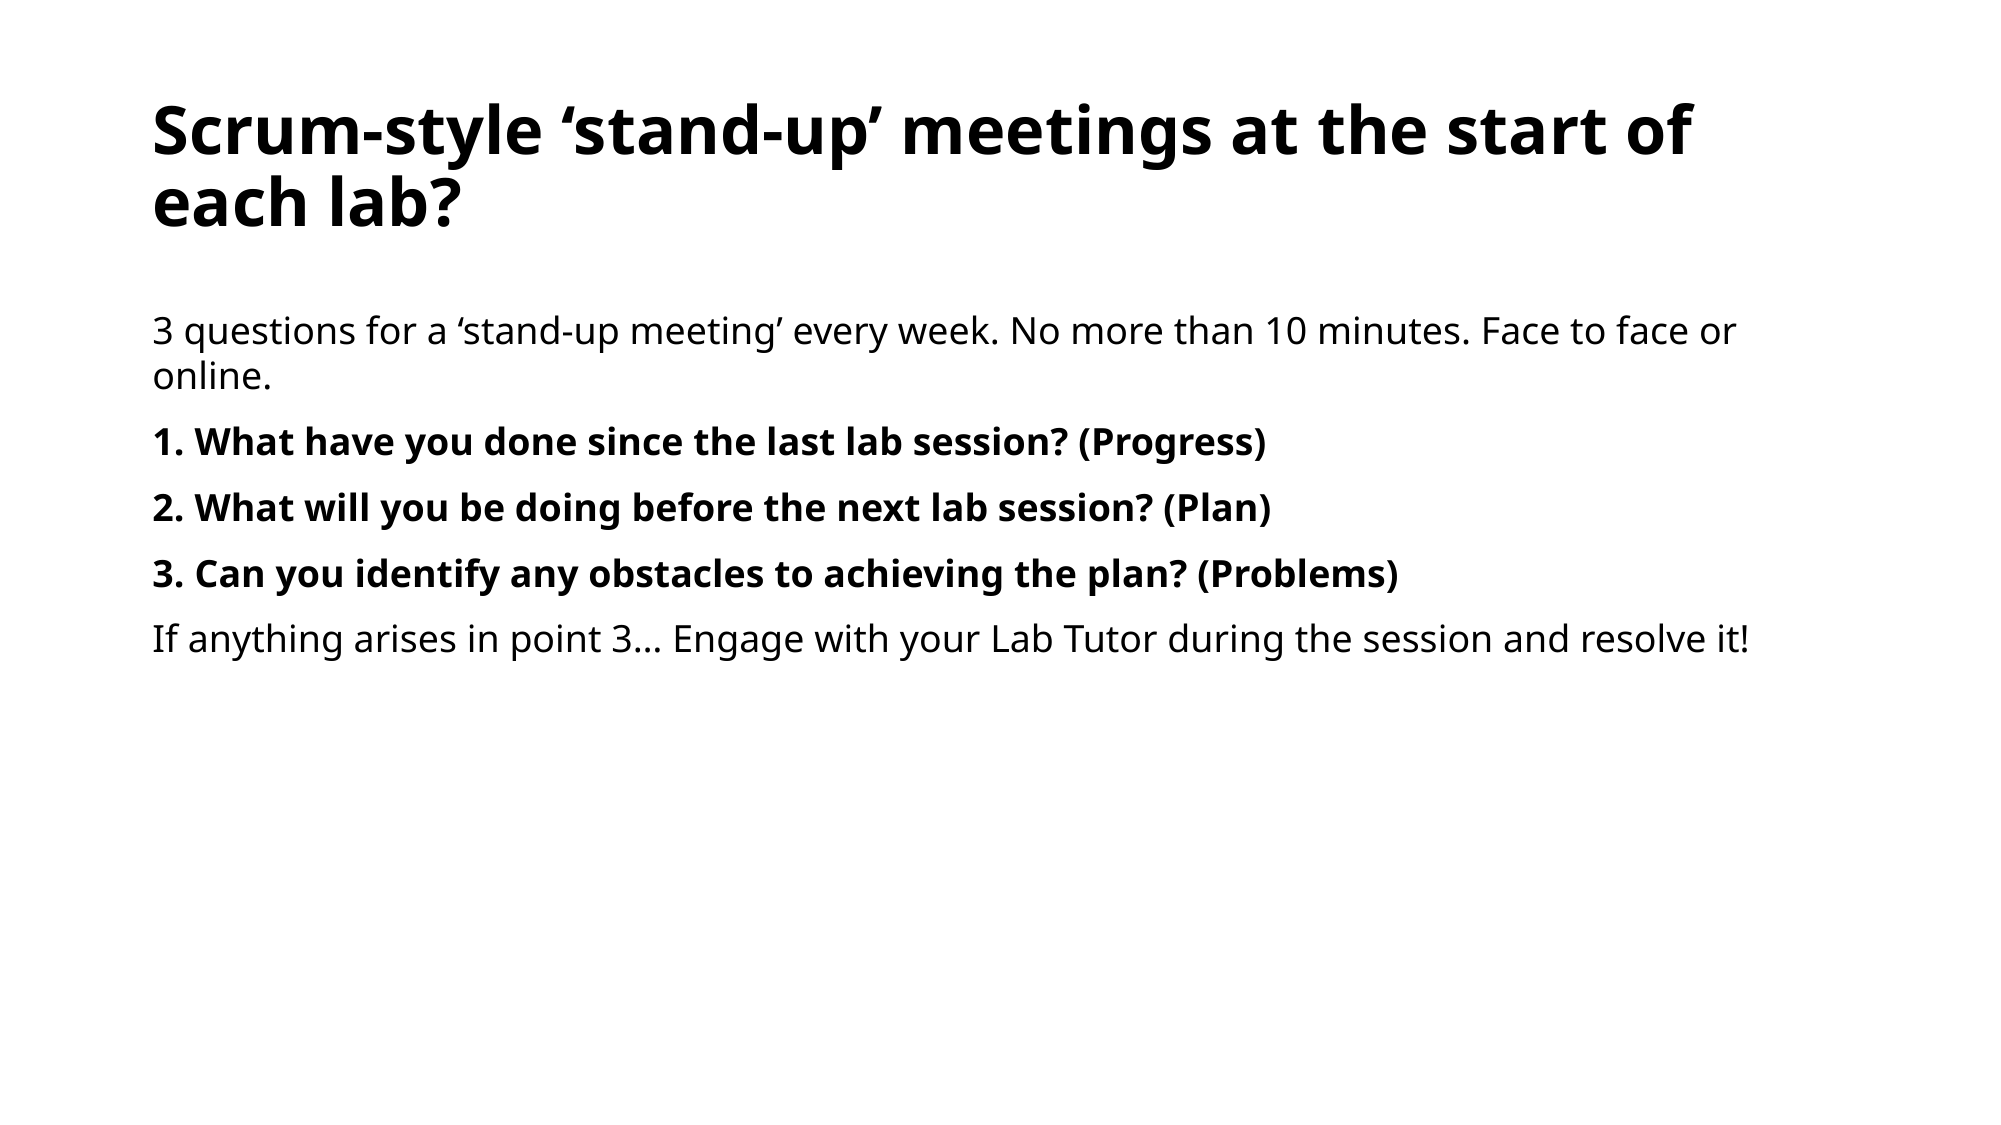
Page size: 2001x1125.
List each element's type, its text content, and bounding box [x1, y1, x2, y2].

list 3 questions for a ‘stand-up meeting’ every week. No more than 10 minutes. Face to face or online. What have you done since the last lab session? (Progress) What will you be doing before the next lab session? (Plan) Can you identify any obstacles to achieving the plan? (Problems) If anything arises in point 3… Engage with your Lab Tutor during the session and resolve it! [137, 299, 1863, 1014]
title Scrum-style ‘stand-up’ meetings at the start of each lab? [137, 59, 1779, 278]
